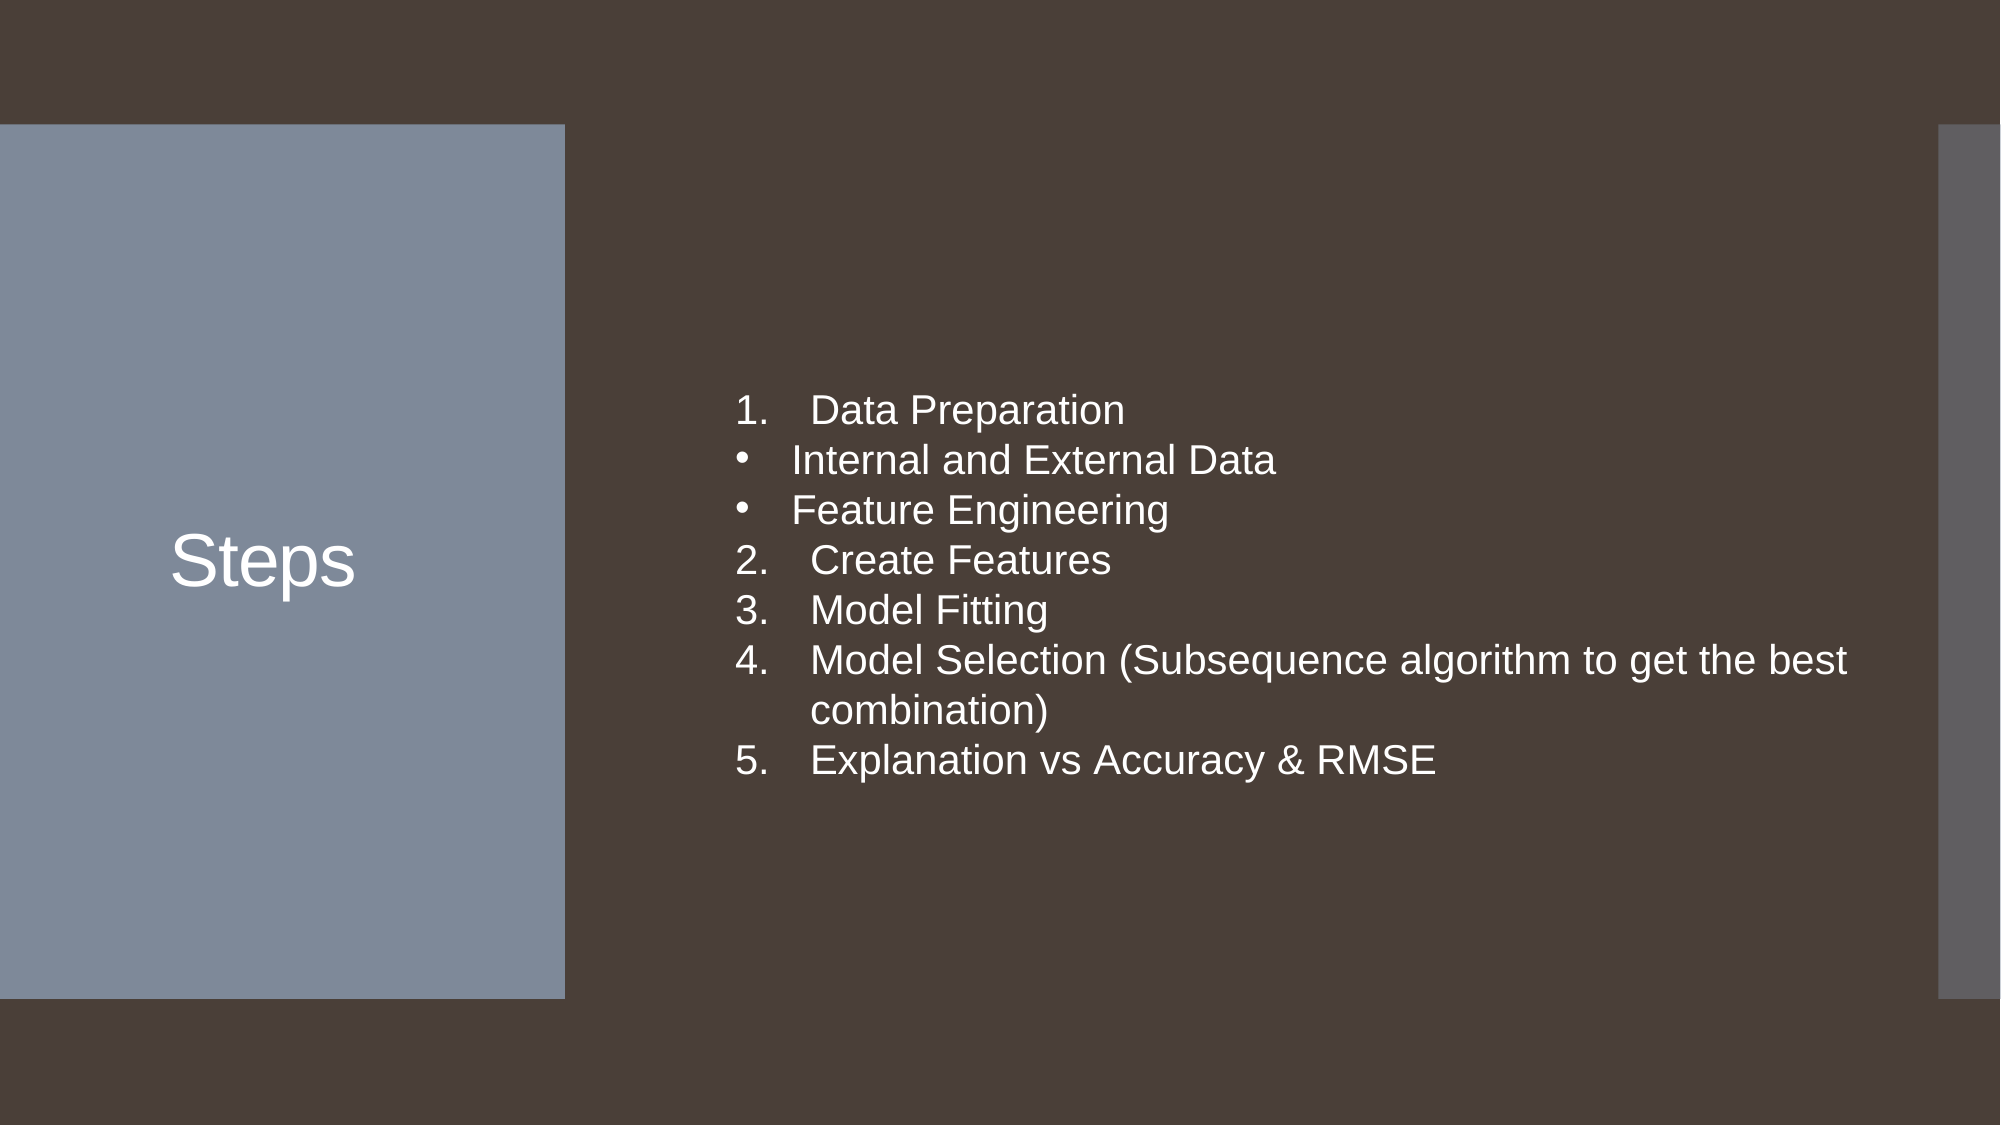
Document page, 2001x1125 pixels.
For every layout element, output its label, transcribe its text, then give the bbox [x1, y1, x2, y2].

text_box Data Preparation Internal and External Data Feature Engineering Create Features Model Fitting Model Selection (Subsequence algorithm to get the best combination) Explanation vs Accuracy & RMSE [720, 375, 2000, 840]
title Steps [41, 184, 525, 940]
